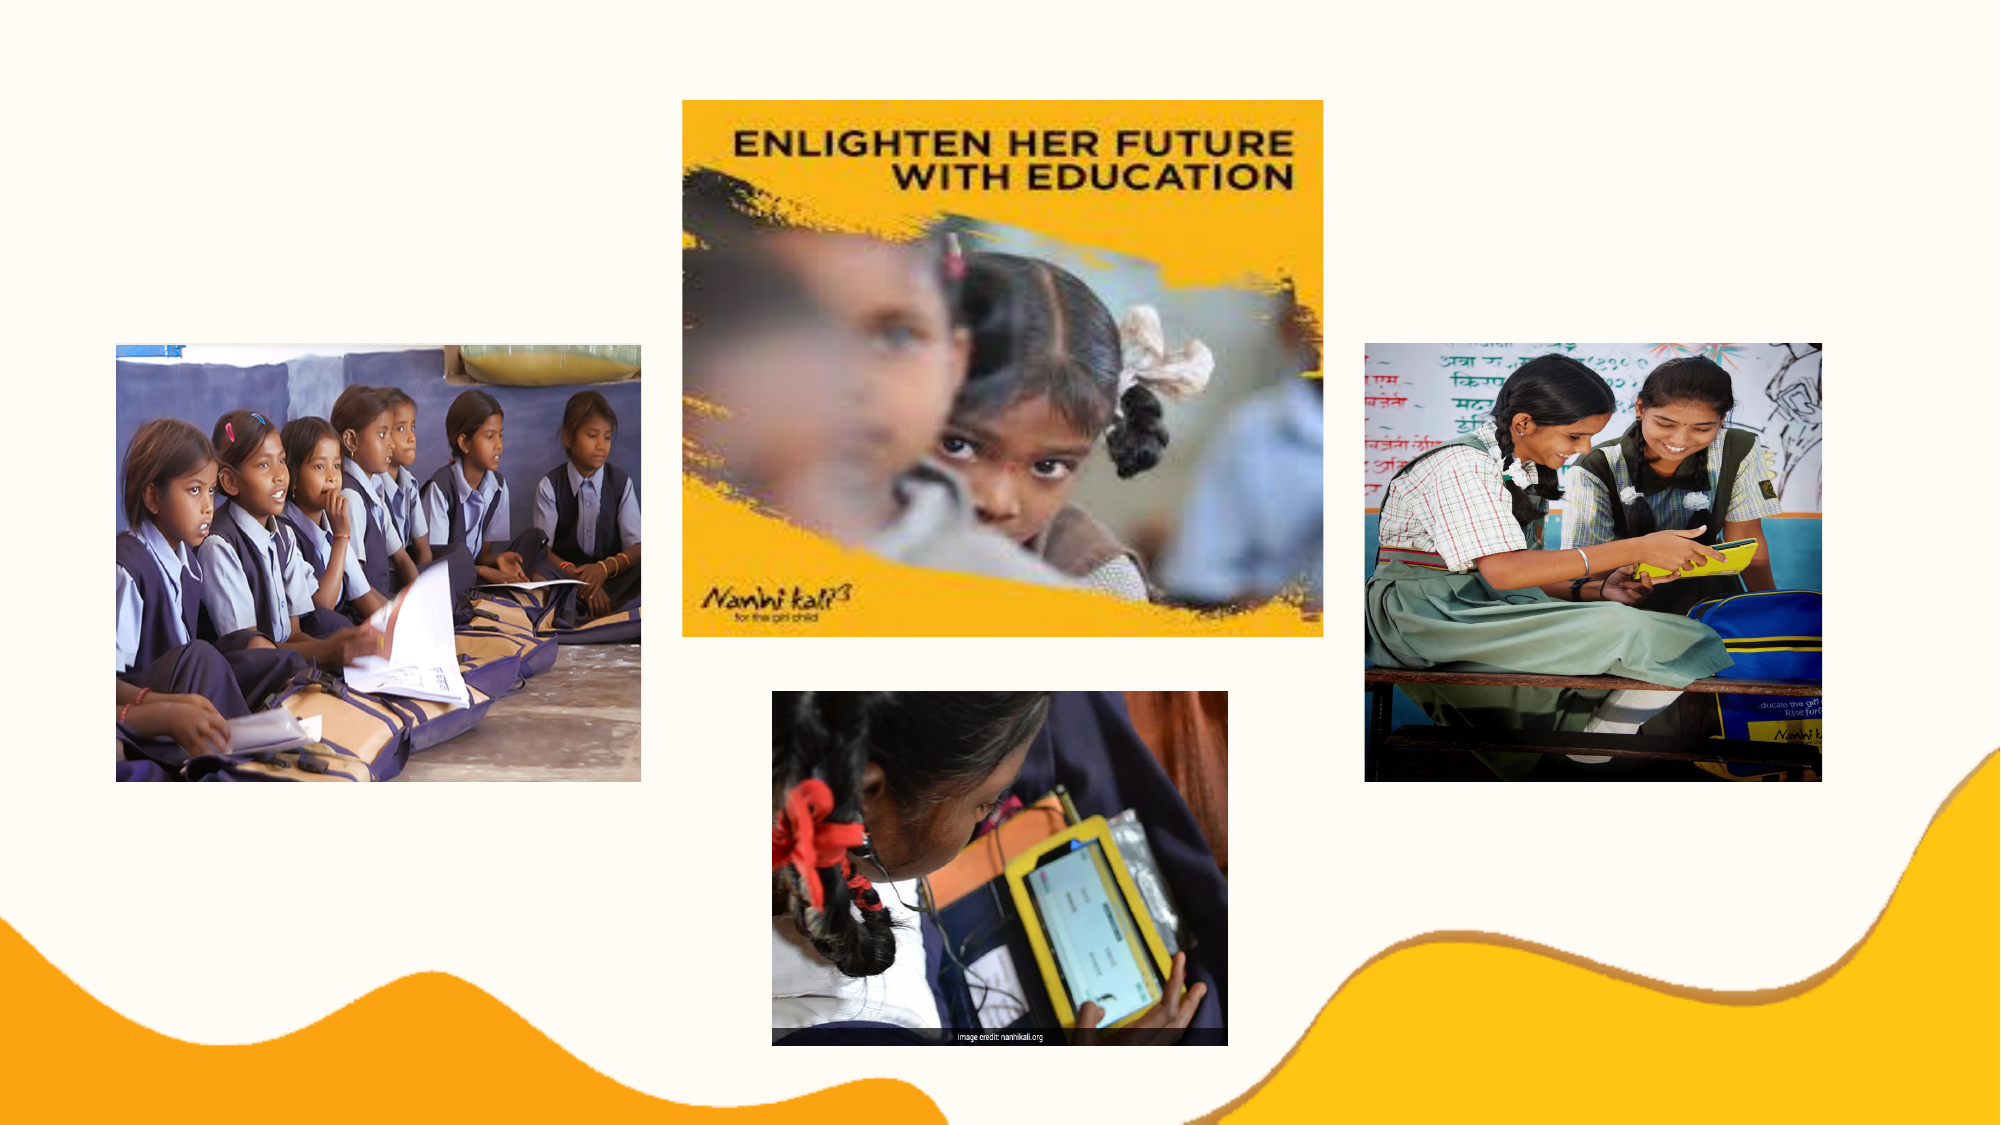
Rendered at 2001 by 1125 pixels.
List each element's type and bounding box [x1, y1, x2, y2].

text_box [681, 100, 1325, 638]
text_box [115, 343, 642, 782]
text_box [1364, 343, 1823, 782]
picture [0, 0, 2001, 1125]
text_box [771, 690, 1229, 1046]
